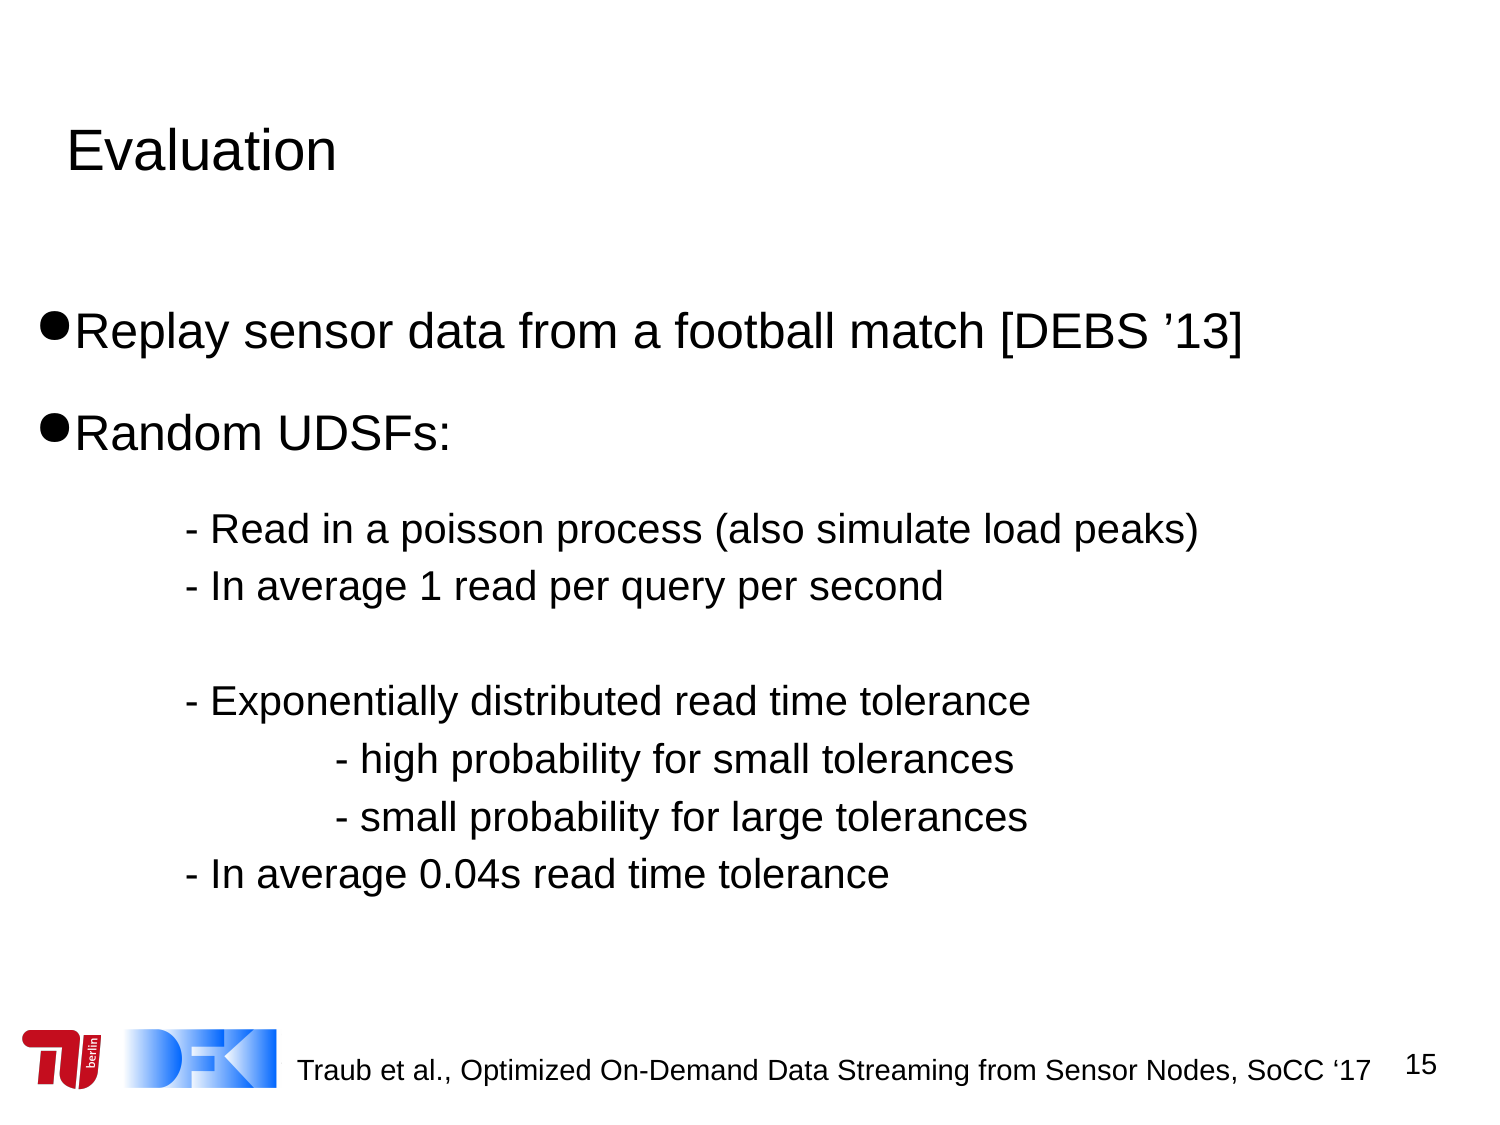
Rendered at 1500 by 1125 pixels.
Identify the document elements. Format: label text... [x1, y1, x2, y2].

slide_number 15 [1389, 1019, 1480, 1106]
picture [123, 1029, 282, 1088]
picture [0, 1030, 101, 1097]
title Evaluation [51, 97, 1449, 196]
list Replay sensor data from a football match [DEBS ’13] Random UDSFs: - Read in a poisson process (also simulate load peaks) - In average 1 read per query per second - Exponentially distributed read time tolerance - high probability for small tolerances - small probability for large tolerances - In average 0.04s read time tolerance [0, 196, 1500, 1000]
